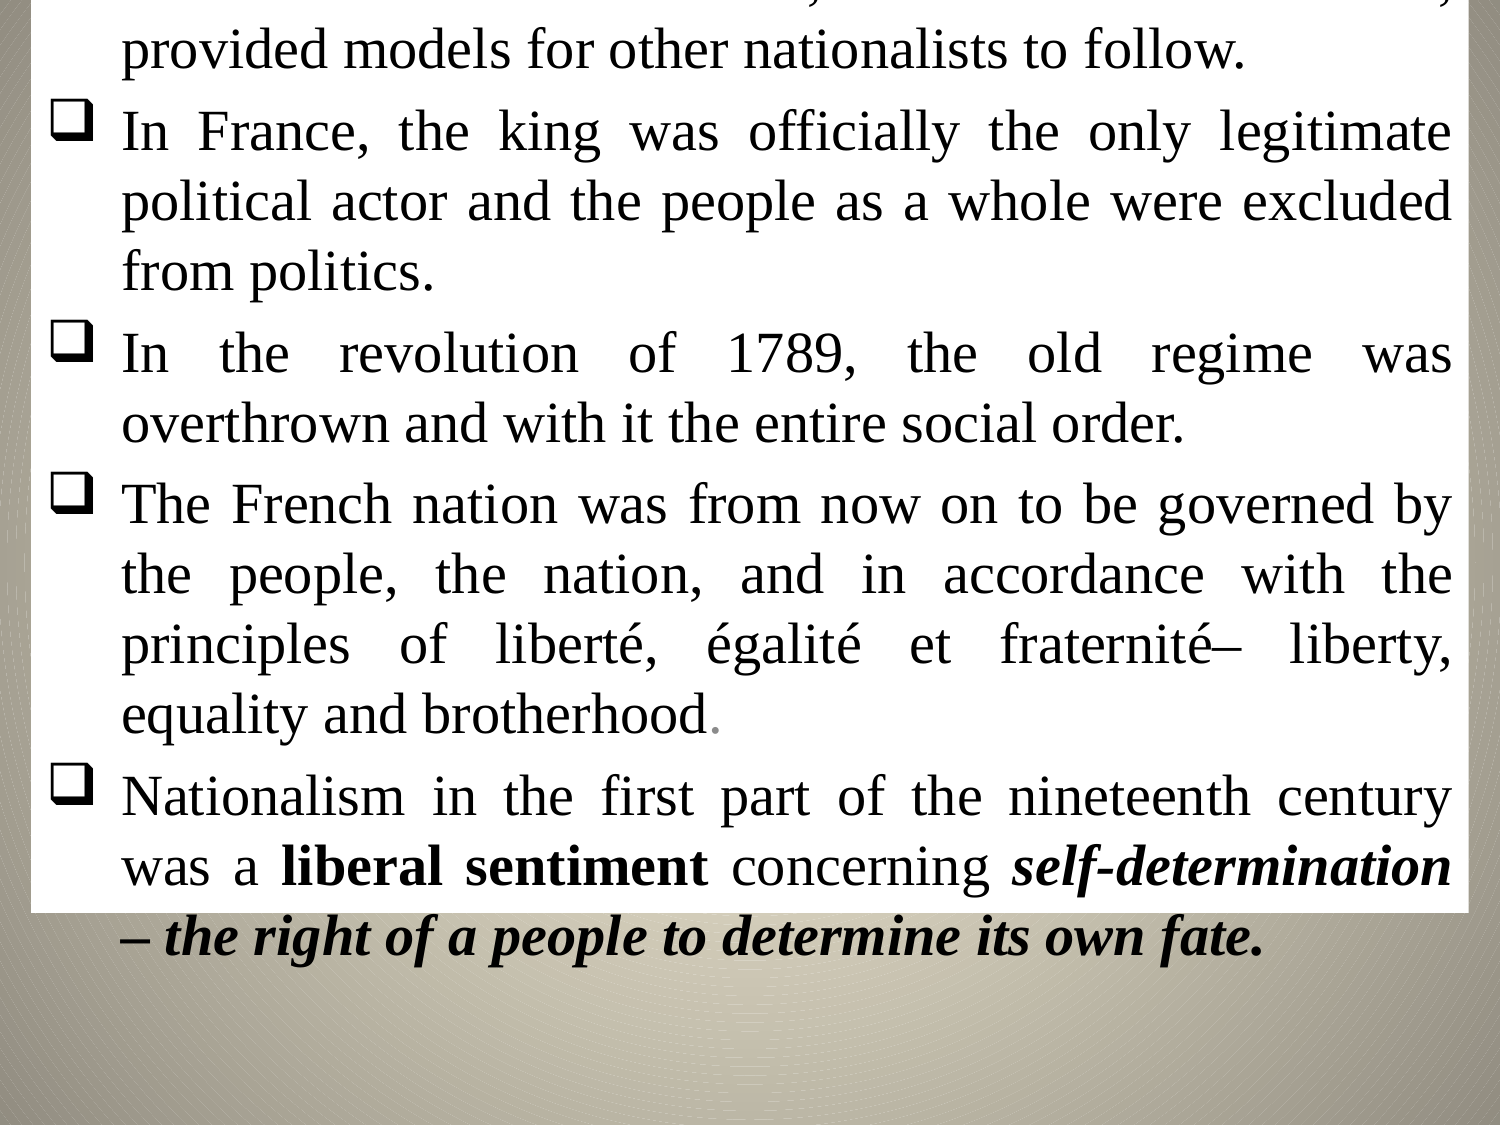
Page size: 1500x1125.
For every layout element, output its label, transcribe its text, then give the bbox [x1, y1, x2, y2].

subtitle The revolutions that took place in Britain’s North American colonies in 1776, and in France in 1789, provided models for other nationalists to follow. In France, the king was officially the only legitimate political actor and the people as a whole were excluded from politics. In the revolution of 1789, the old regime was overthrown and with it the entire social order. The French nation was from now on to be governed by the people, the nation, and in accordance with the principles of liberté, égalité et fraternité– liberty, equality and brotherhood. Nationalism in the first part of the nineteenth century was a liberal sentiment concerning self-determination – the right of a people to determine its own fate. [31, 0, 1469, 913]
